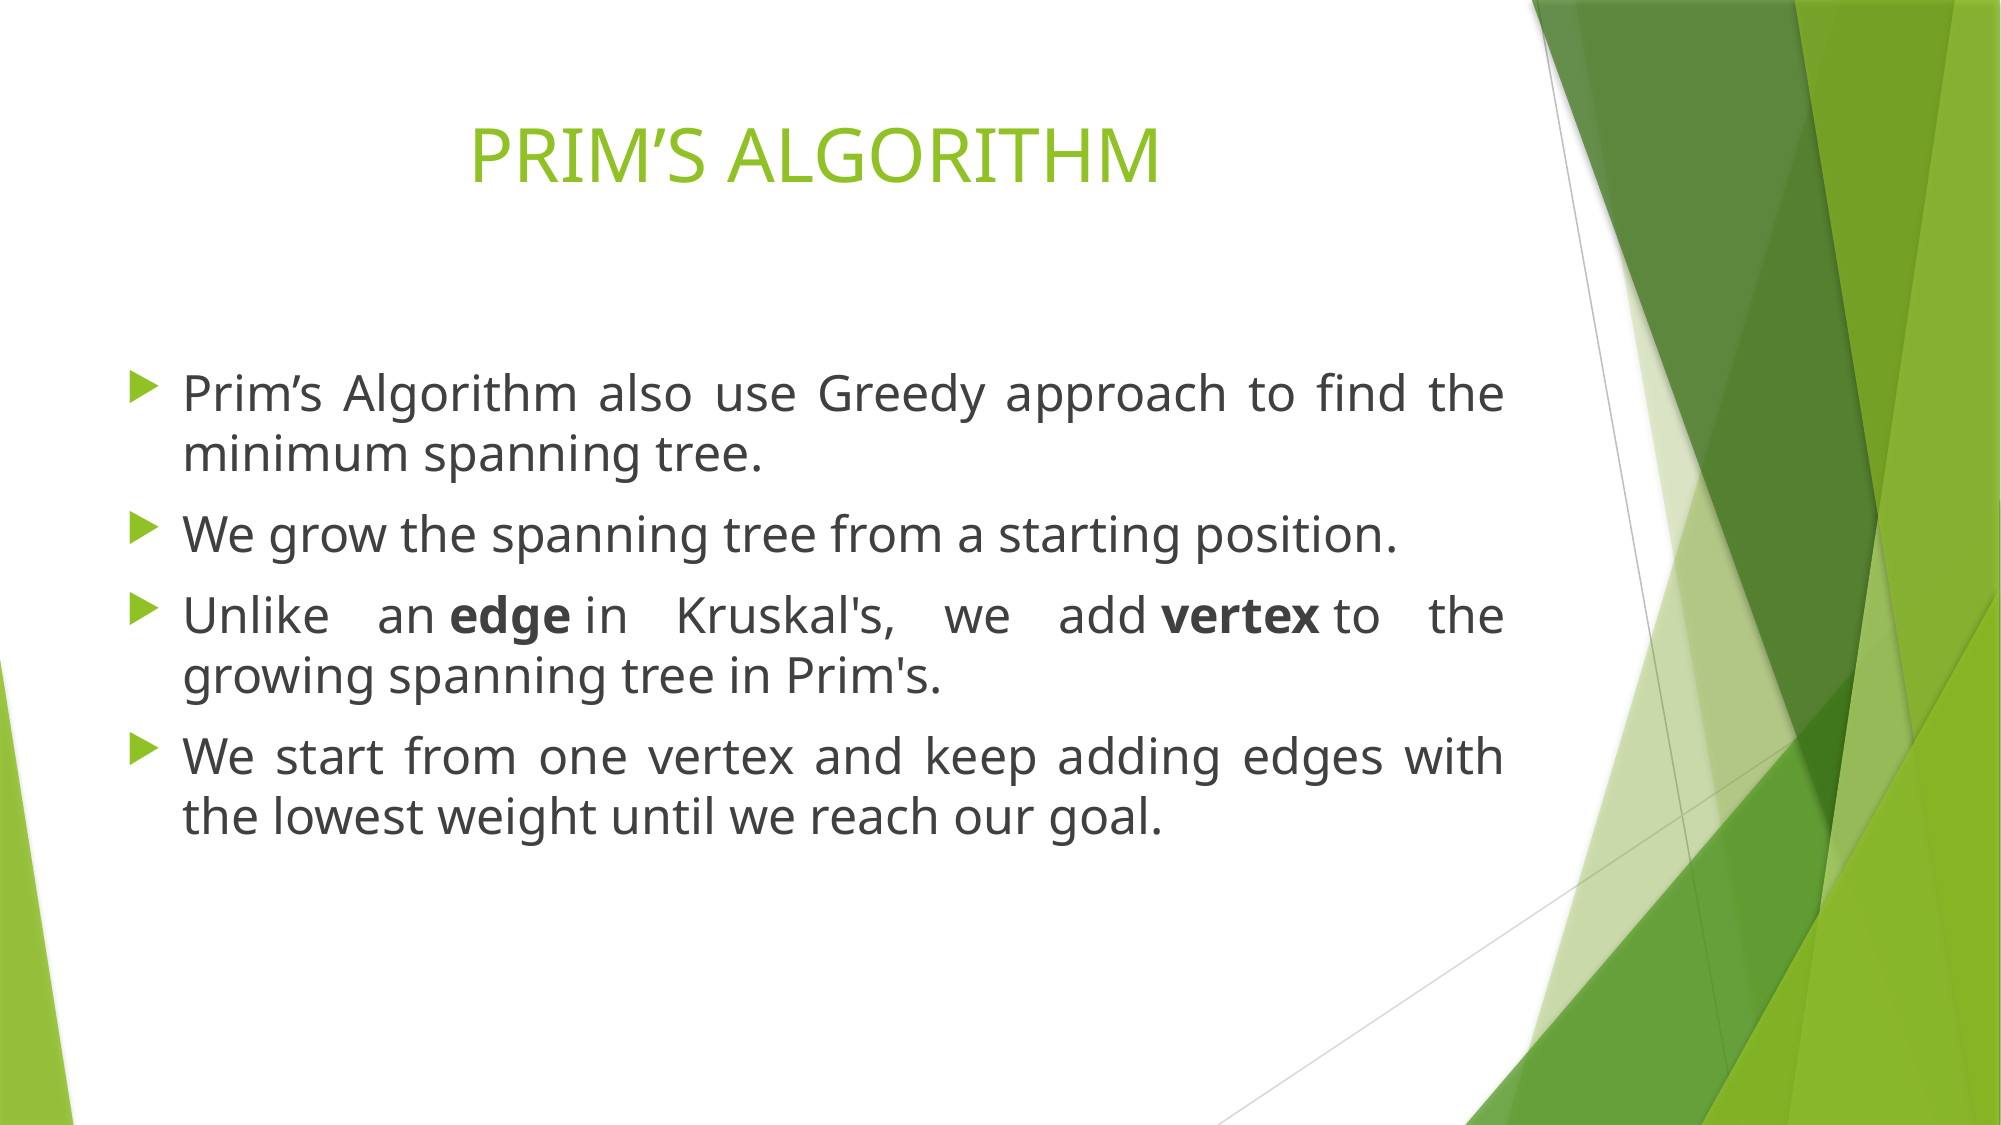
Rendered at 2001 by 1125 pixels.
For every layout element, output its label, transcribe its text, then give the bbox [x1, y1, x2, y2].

list Prim’s Algorithm also use Greedy approach to find the minimum spanning tree. We grow the spanning tree from a starting position. Unlike an edge in Kruskal's, we add vertex to the growing spanning tree in Prim's. We start from one vertex and keep adding edges with the lowest weight until we reach our goal. [111, 354, 1522, 992]
title PRIM’S ALGORITHM [111, 99, 1522, 317]
